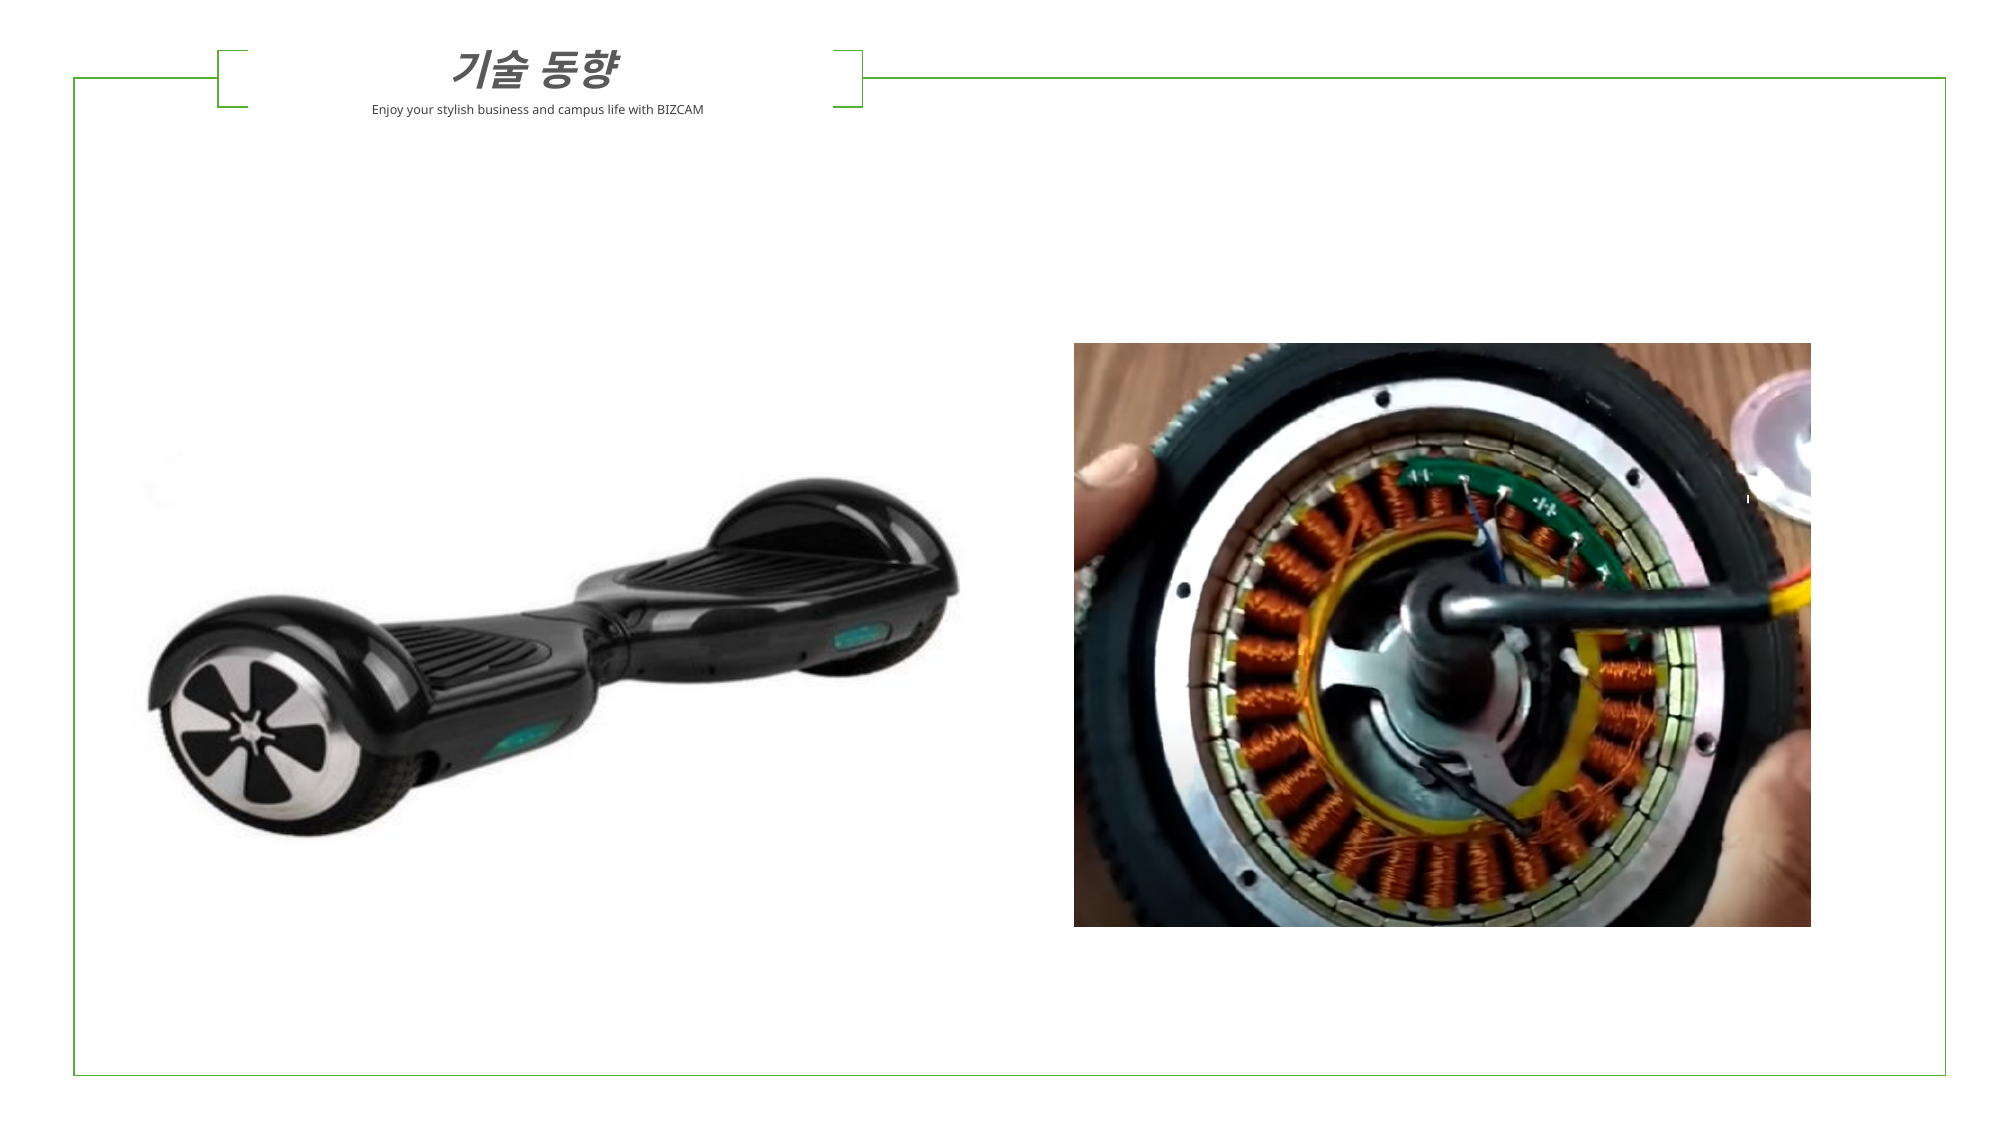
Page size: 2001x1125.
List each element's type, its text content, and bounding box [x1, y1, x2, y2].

picture [1074, 343, 1811, 927]
table_header [855, 51, 862, 106]
text_box 기술 동향 Enjoy your stylish business and campus life with BIZCAM [221, 11, 855, 125]
picture [132, 312, 977, 938]
text_box [73, 77, 1946, 1077]
